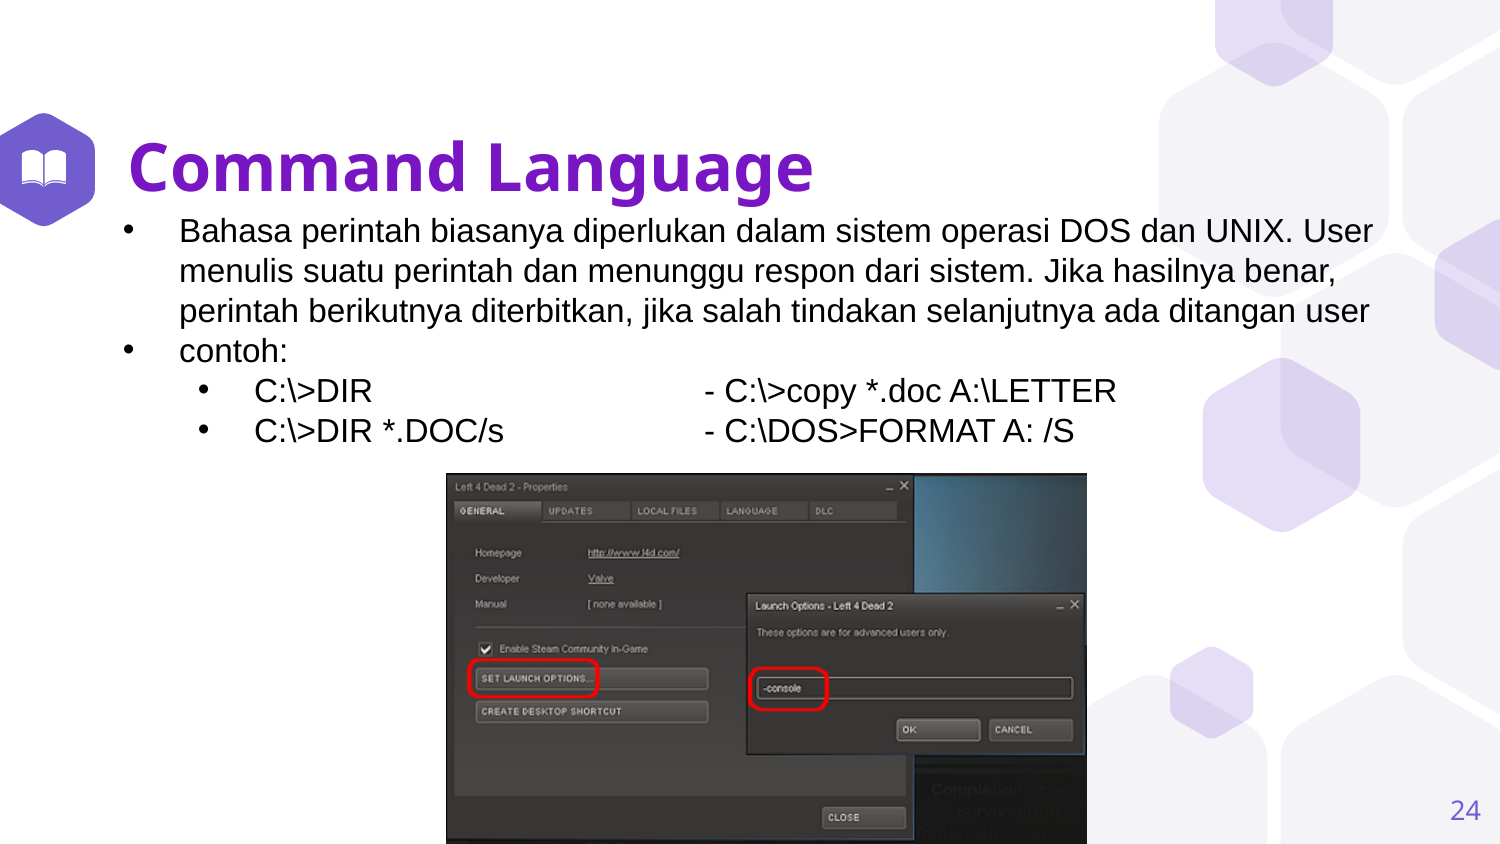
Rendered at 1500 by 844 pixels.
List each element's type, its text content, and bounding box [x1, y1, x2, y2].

picture [446, 473, 1087, 844]
title Command Language [127, 137, 1114, 202]
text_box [21, 149, 67, 187]
text_box Bahasa perintah biasanya diperlukan dalam sistem operasi DOS dan UNIX. User menulis suatu perintah dan menunggu respon dari sistem. Jika hasilnya benar, perintah berikutnya diterbitkan, jika salah tindakan selanjutnya ada ditangan user contoh: C:\>DIR - C:\>copy *.doc A:\LETTER C:\>DIR *.DOC/s - C:\DOS>FORMAT A: /S [108, 202, 1425, 457]
slide_number 24 [1391, 779, 1482, 844]
